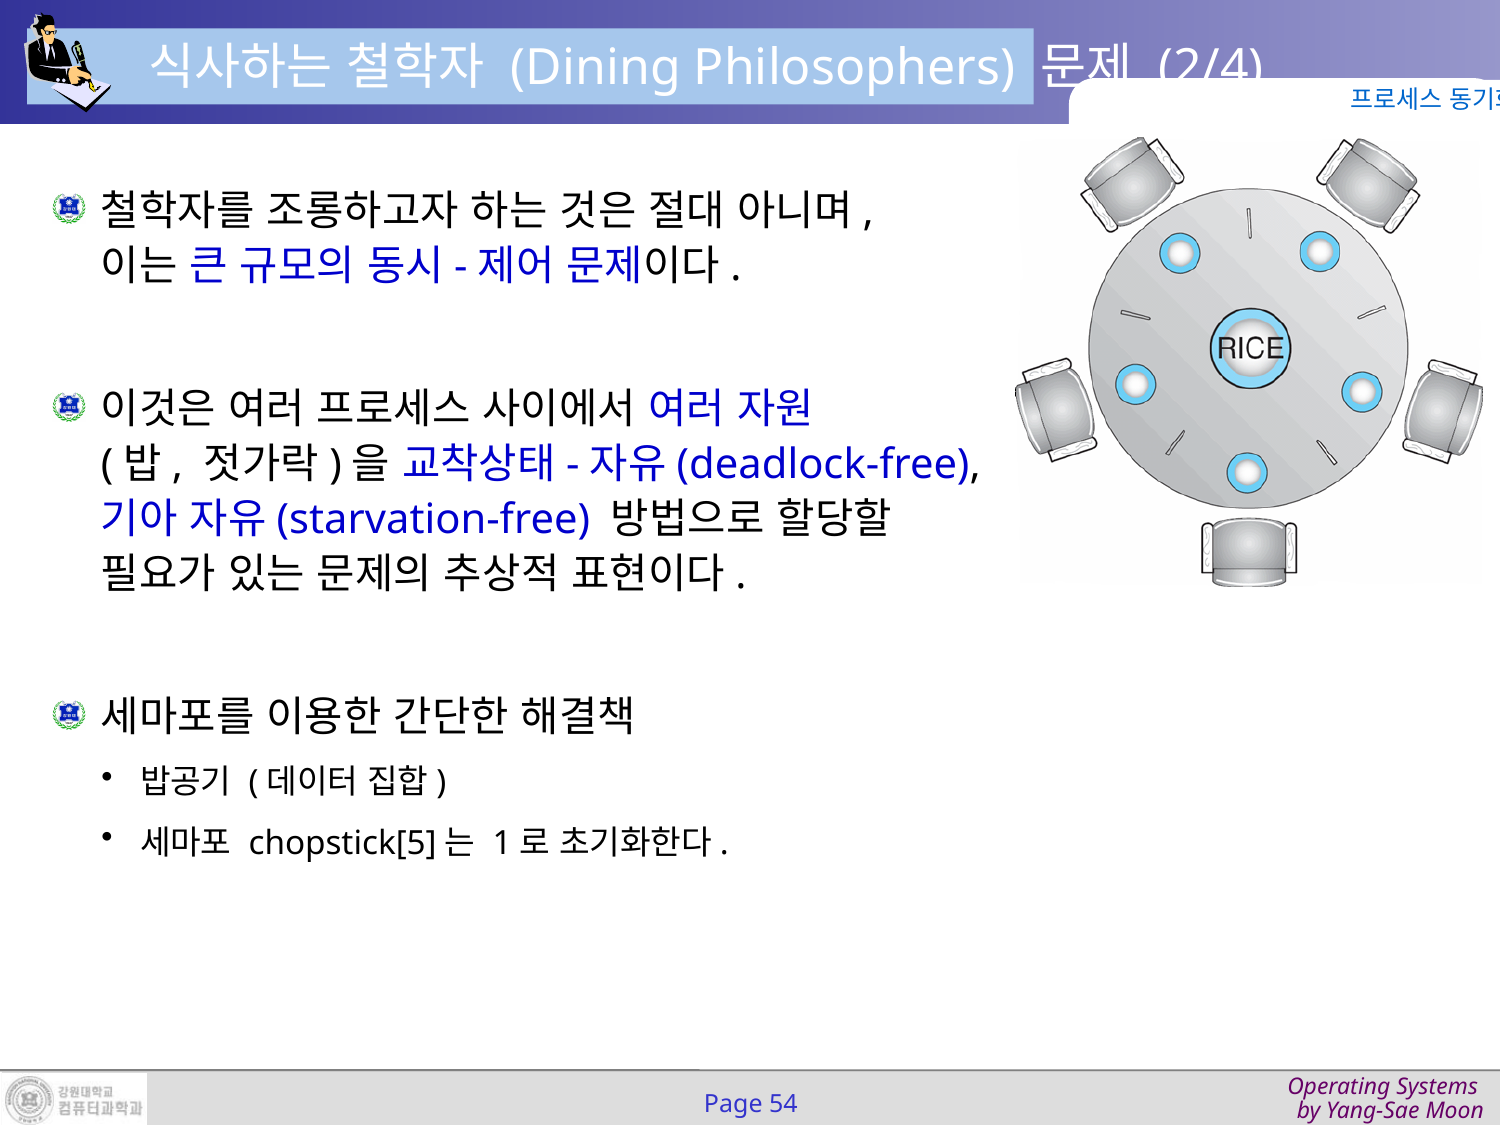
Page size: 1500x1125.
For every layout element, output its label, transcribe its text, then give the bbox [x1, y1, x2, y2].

picture [52, 392, 86, 422]
text_box 프로세스 동기화 [1248, 78, 1500, 120]
picture [52, 193, 86, 224]
text_box 식사하는 철학자 (Dining Philosophers) 문제 (2/4) [133, 26, 1400, 102]
picture [1013, 136, 1483, 587]
text_box 철학자를 조롱하고자 하는 것은 절대 아니며, 이는 큰 규모의 동시-제어 문제이다. 이것은 여러 프로세스 사이에서 여러 자원 (밥, 젓가락)을 교착상태-자유(deadlock-free), 기아 자유(starvation-free) 방법으로 할당할 필요가 있는 문제의 추상적 표현이다. 세마포를 이용한 간단한 해결책 밥공기 (데이터 집합) 세마포 chopstick[5]는 1로 초기화한다. [47, 172, 1453, 867]
slide_number Page 54 [682, 1079, 819, 1124]
picture [2, 1073, 147, 1125]
picture [52, 700, 86, 730]
